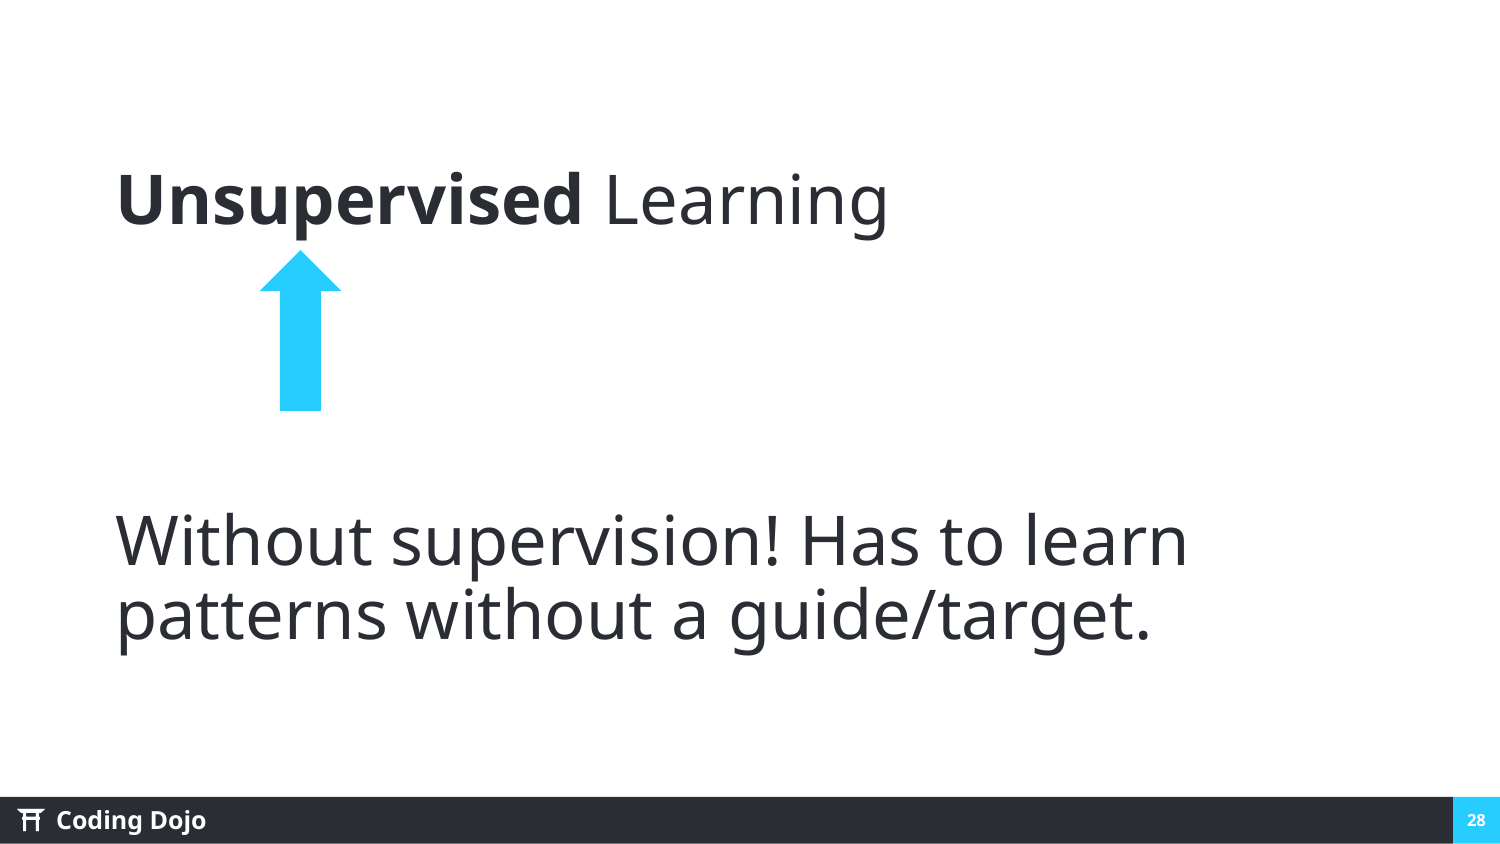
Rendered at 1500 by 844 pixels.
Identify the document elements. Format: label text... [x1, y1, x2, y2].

title Unsupervised Learning [103, 140, 1397, 264]
text_box [259, 250, 342, 411]
picture [15, 804, 47, 836]
title Without supervision! Has to learn patterns without a guide/target. [103, 421, 1397, 740]
